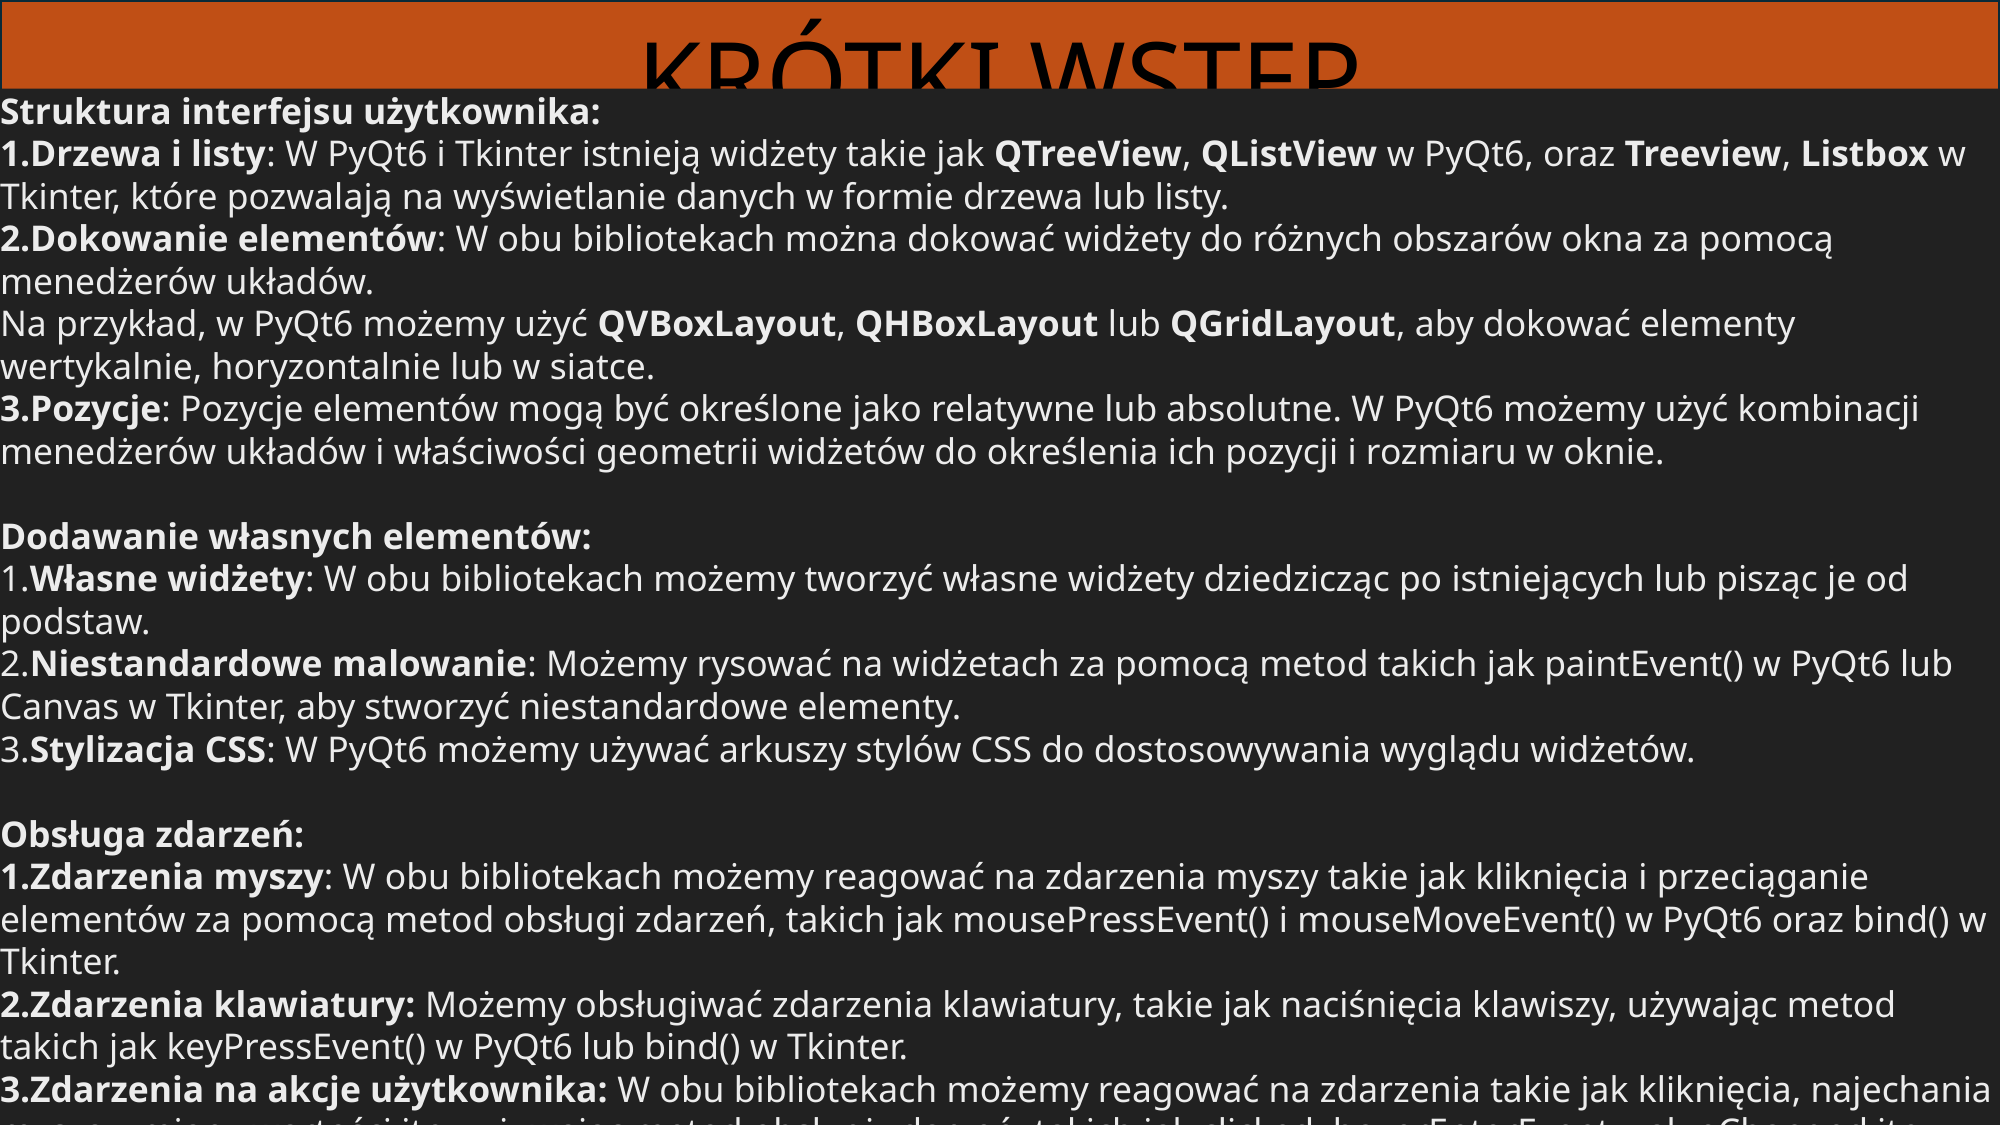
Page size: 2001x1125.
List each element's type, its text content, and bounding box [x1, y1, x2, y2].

title KRÓTKI WSTĘP [137, 0, 1863, 88]
text_box [1863, 0, 2000, 88]
text_box [0, 0, 137, 88]
list Struktura interfejsu użytkownika: Drzewa i listy: W PyQt6 i Tkinter istnieją widżety takie jak QTreeView, QListView w PyQt6, oraz Treeview, Listbox w Tkinter, które pozwalają na wyświetlanie danych w formie drzewa lub listy. Dokowanie elementów: W obu bibliotekach można dokować widżety do różnych obszarów okna za pomocą menedżerów układów. Na przykład, w PyQt6 możemy użyć QVBoxLayout, QHBoxLayout lub QGridLayout, aby dokować elementy wertykalnie, horyzontalnie lub w siatce. Pozycje: Pozycje elementów mogą być określone jako relatywne lub absolutne. W PyQt6 możemy użyć kombinacji menedżerów układów i właściwości geometrii widżetów do określenia ich pozycji i rozmiaru w oknie. Dodawanie własnych elementów: 1.Własne widżety: W obu bibliotekach możemy tworzyć własne widżety dziedzicząc po istniejących lub pisząc je od podstaw. 2.Niestandardowe malowanie: Możemy rysować na widżetach za pomocą metod takich jak paintEvent() w PyQt6 lub Canvas w Tkinter, aby stworzyć niestandardowe elementy. 3.Stylizacja CSS: W PyQt6 możemy używać arkuszy stylów CSS do dostosowywania wyglądu widżetów. Obsługa zdarzeń: 1.Zdarzenia myszy: W obu bibliotekach możemy reagować na zdarzenia myszy takie jak kliknięcia i przeciąganie elementów za pomocą metod obsługi zdarzeń, takich jak mousePressEvent() i mouseMoveEvent() w PyQt6 oraz bind() w Tkinter. 2.Zdarzenia klawiatury: Możemy obsługiwać zdarzenia klawiatury, takie jak naciśnięcia klawiszy, używając metod takich jak keyPressEvent() w PyQt6 lub bind() w Tkinter. 3.Zdarzenia na akcje użytkownika: W obu bibliotekach możemy reagować na zdarzenia takie jak kliknięcia, najechania myszą, zmiany wartości itp., używając metod obsługi zdarzeń, takich jak clicked, hoverEnterEvent, valueChanged itp. [0, 88, 2000, 1125]
